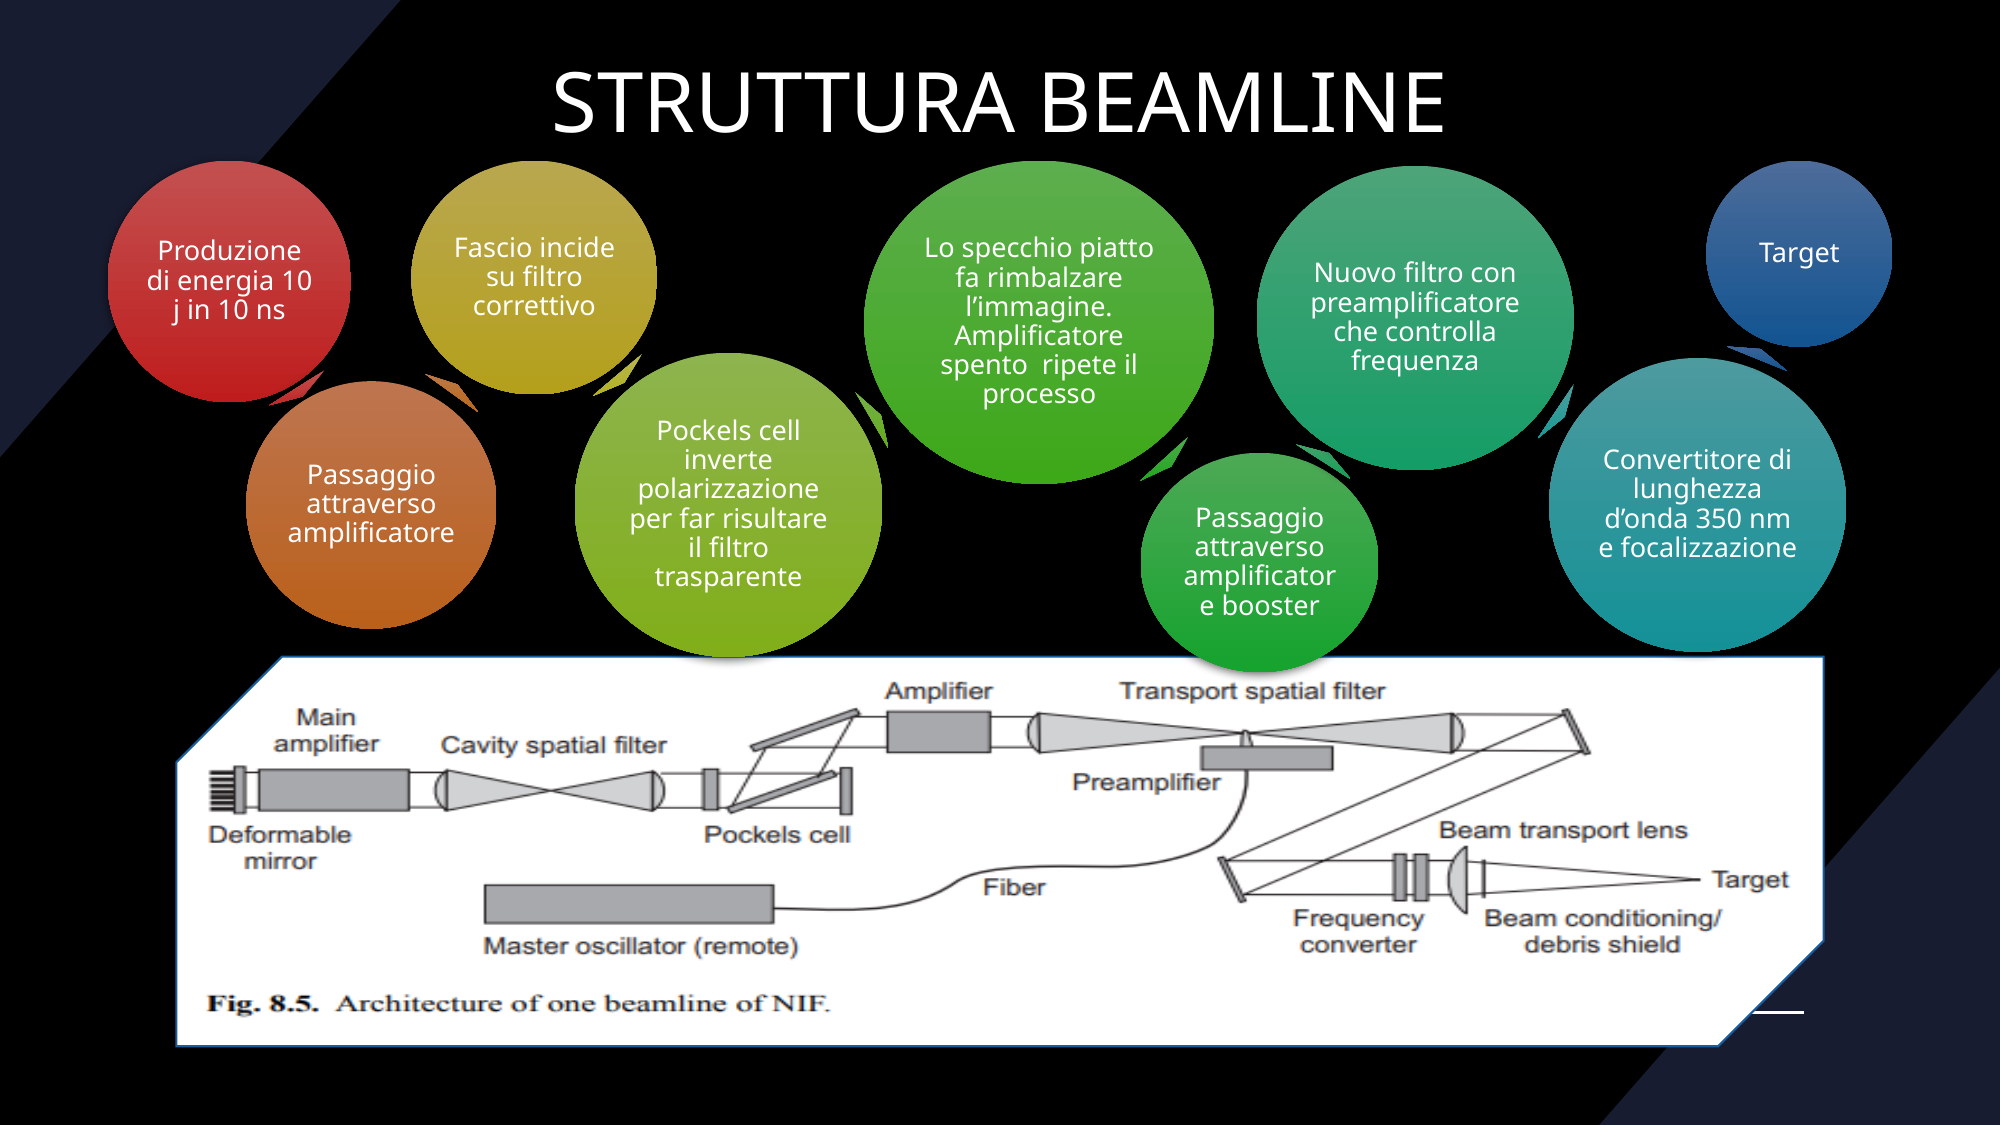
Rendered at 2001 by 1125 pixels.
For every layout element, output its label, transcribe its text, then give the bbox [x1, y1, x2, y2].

title STRUTTURA BEAMLINE [473, 41, 1527, 160]
text_box [175, 965, 1801, 1048]
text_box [107, 160, 1893, 965]
